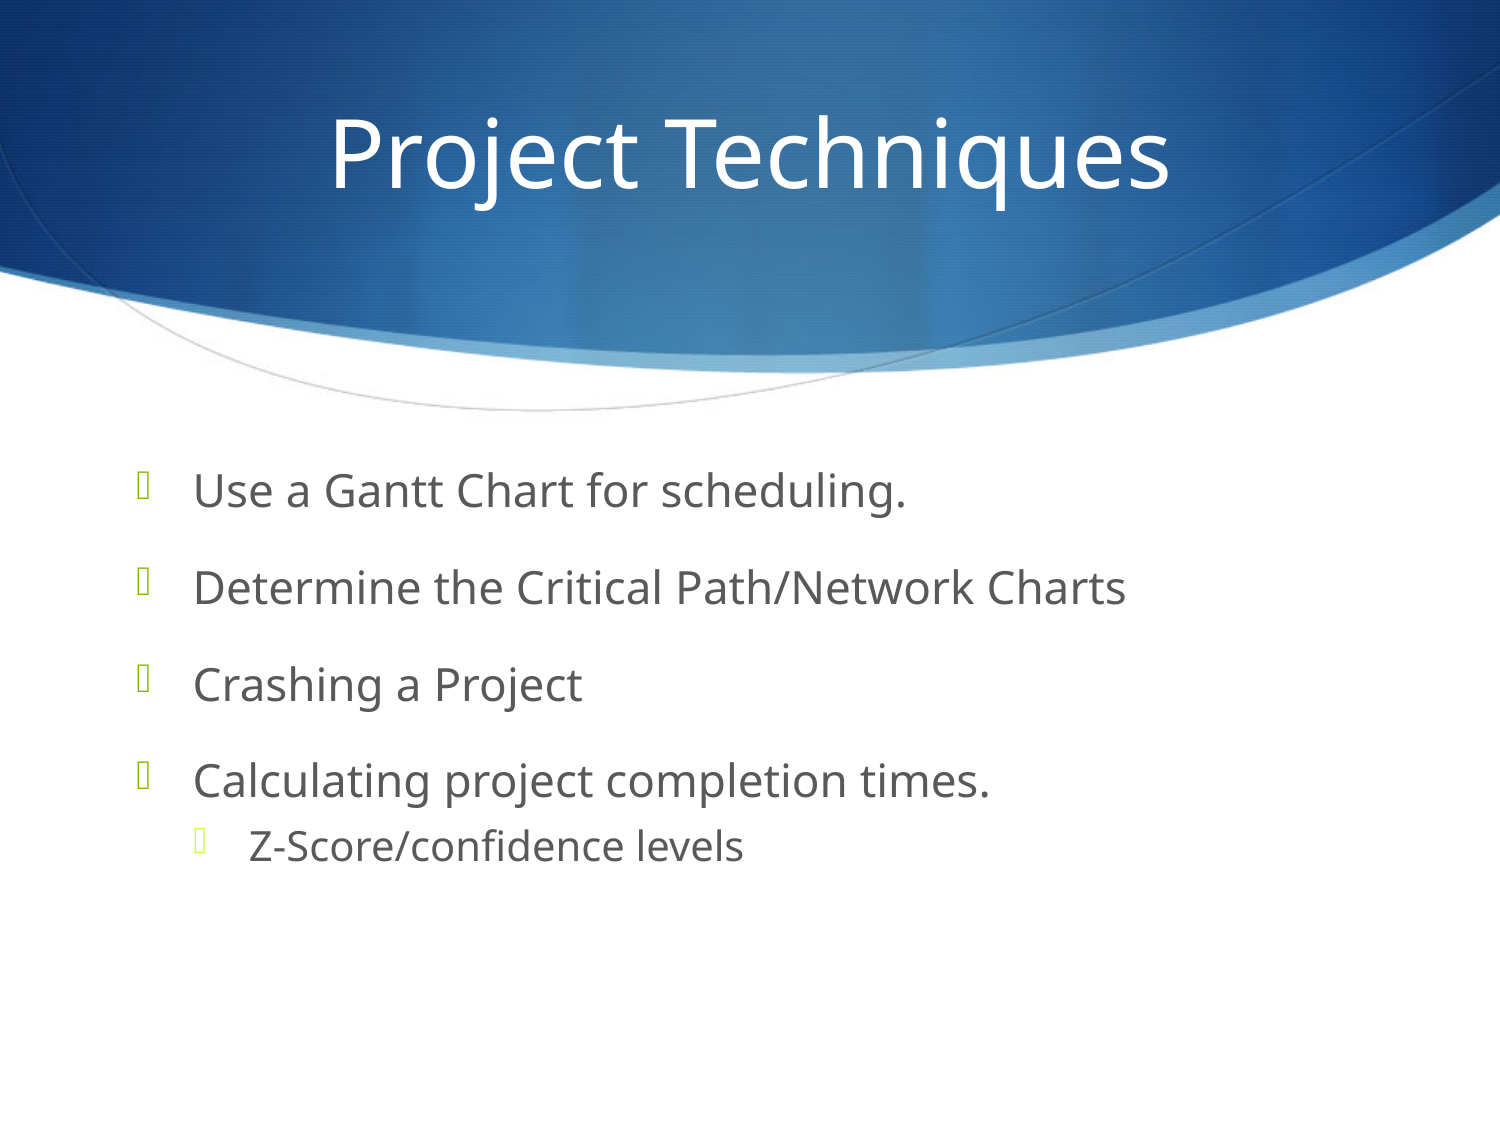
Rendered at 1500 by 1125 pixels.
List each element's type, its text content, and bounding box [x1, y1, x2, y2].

picture [0, 0, 1500, 1125]
list Use a Gantt Chart for scheduling. Determine the Critical Path/Network Charts Crashing a Project Calculating project completion times. Z-Score/confidence levels [121, 454, 1379, 991]
title Project Techniques [75, 56, 1425, 245]
